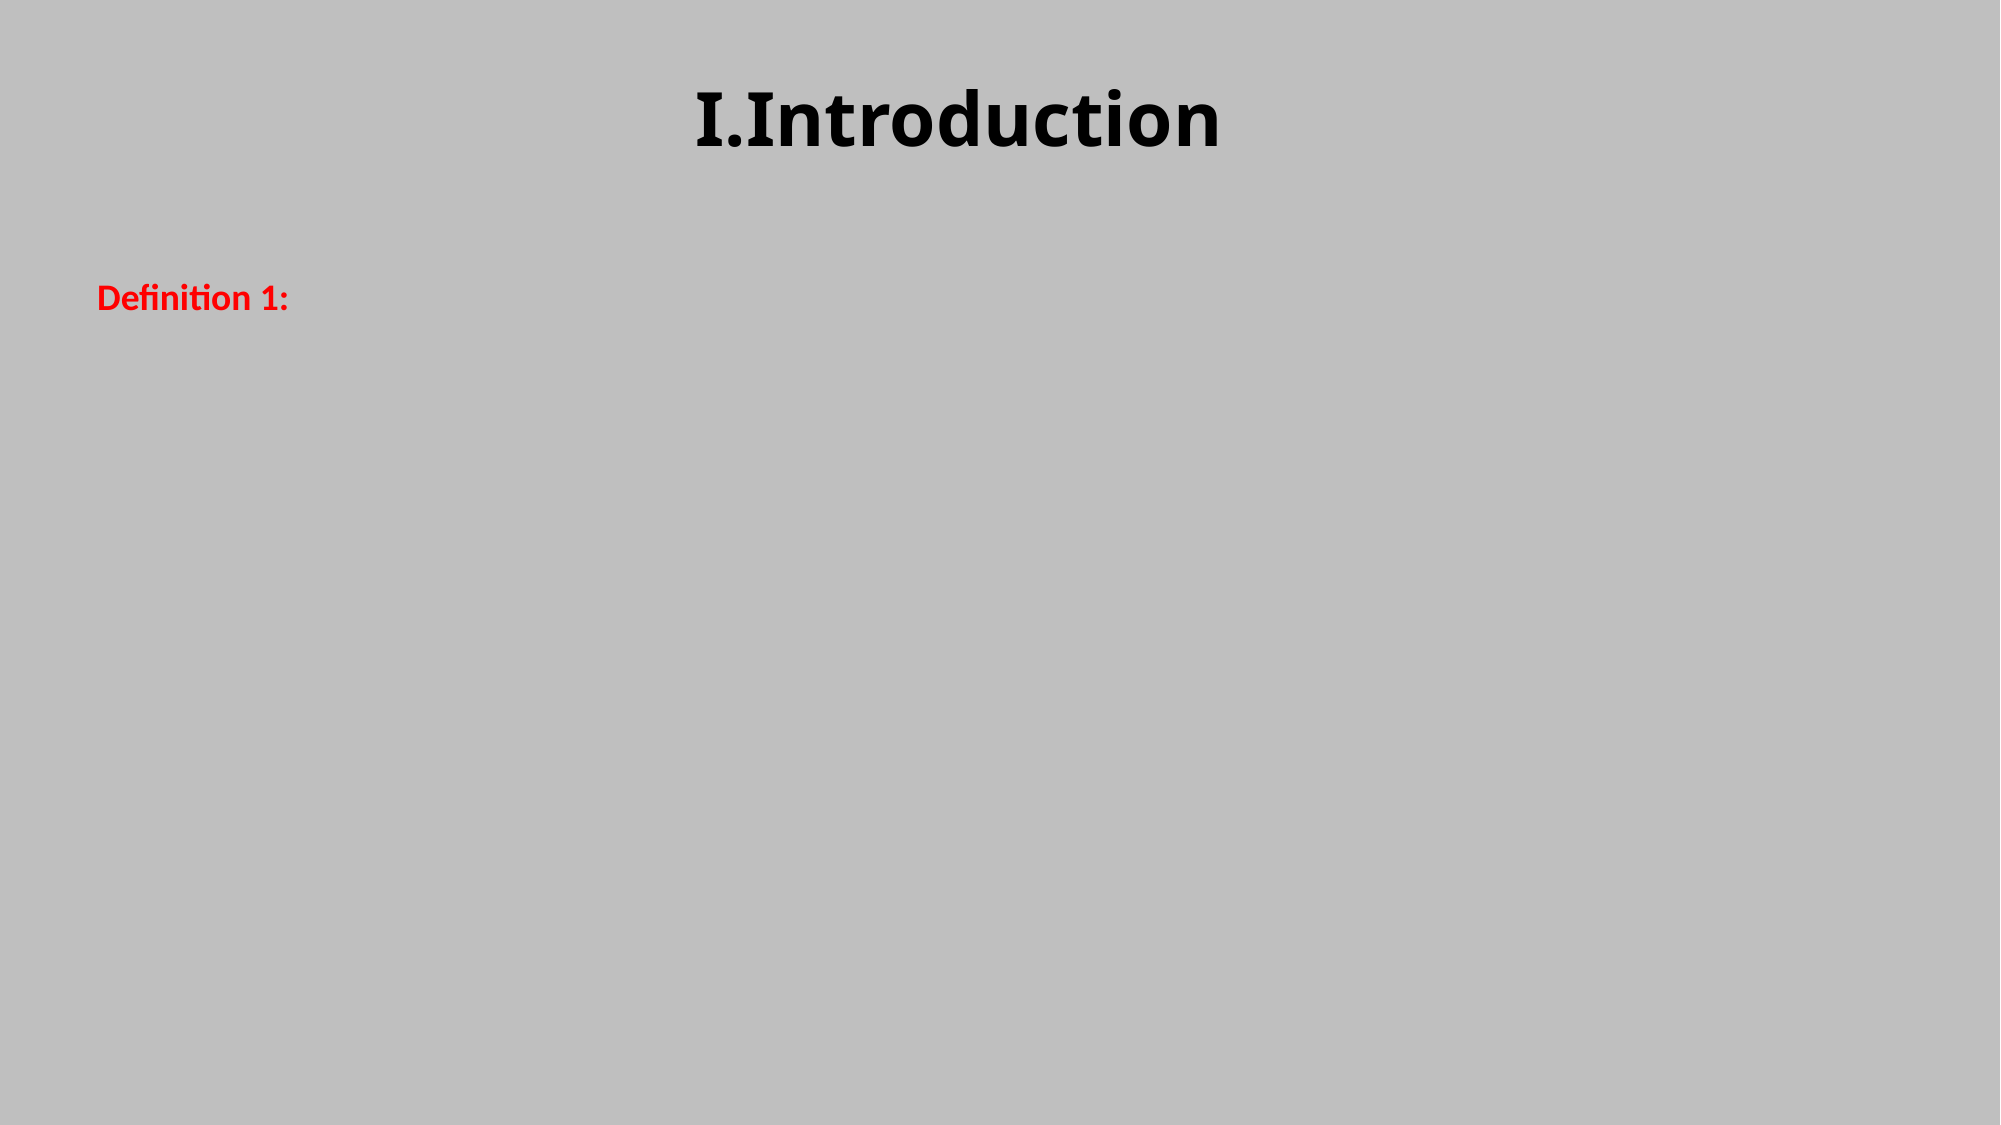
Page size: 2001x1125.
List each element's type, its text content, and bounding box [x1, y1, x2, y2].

text_box Definition 1: [82, 265, 2000, 371]
text_box I.Introduction [680, 64, 1238, 169]
